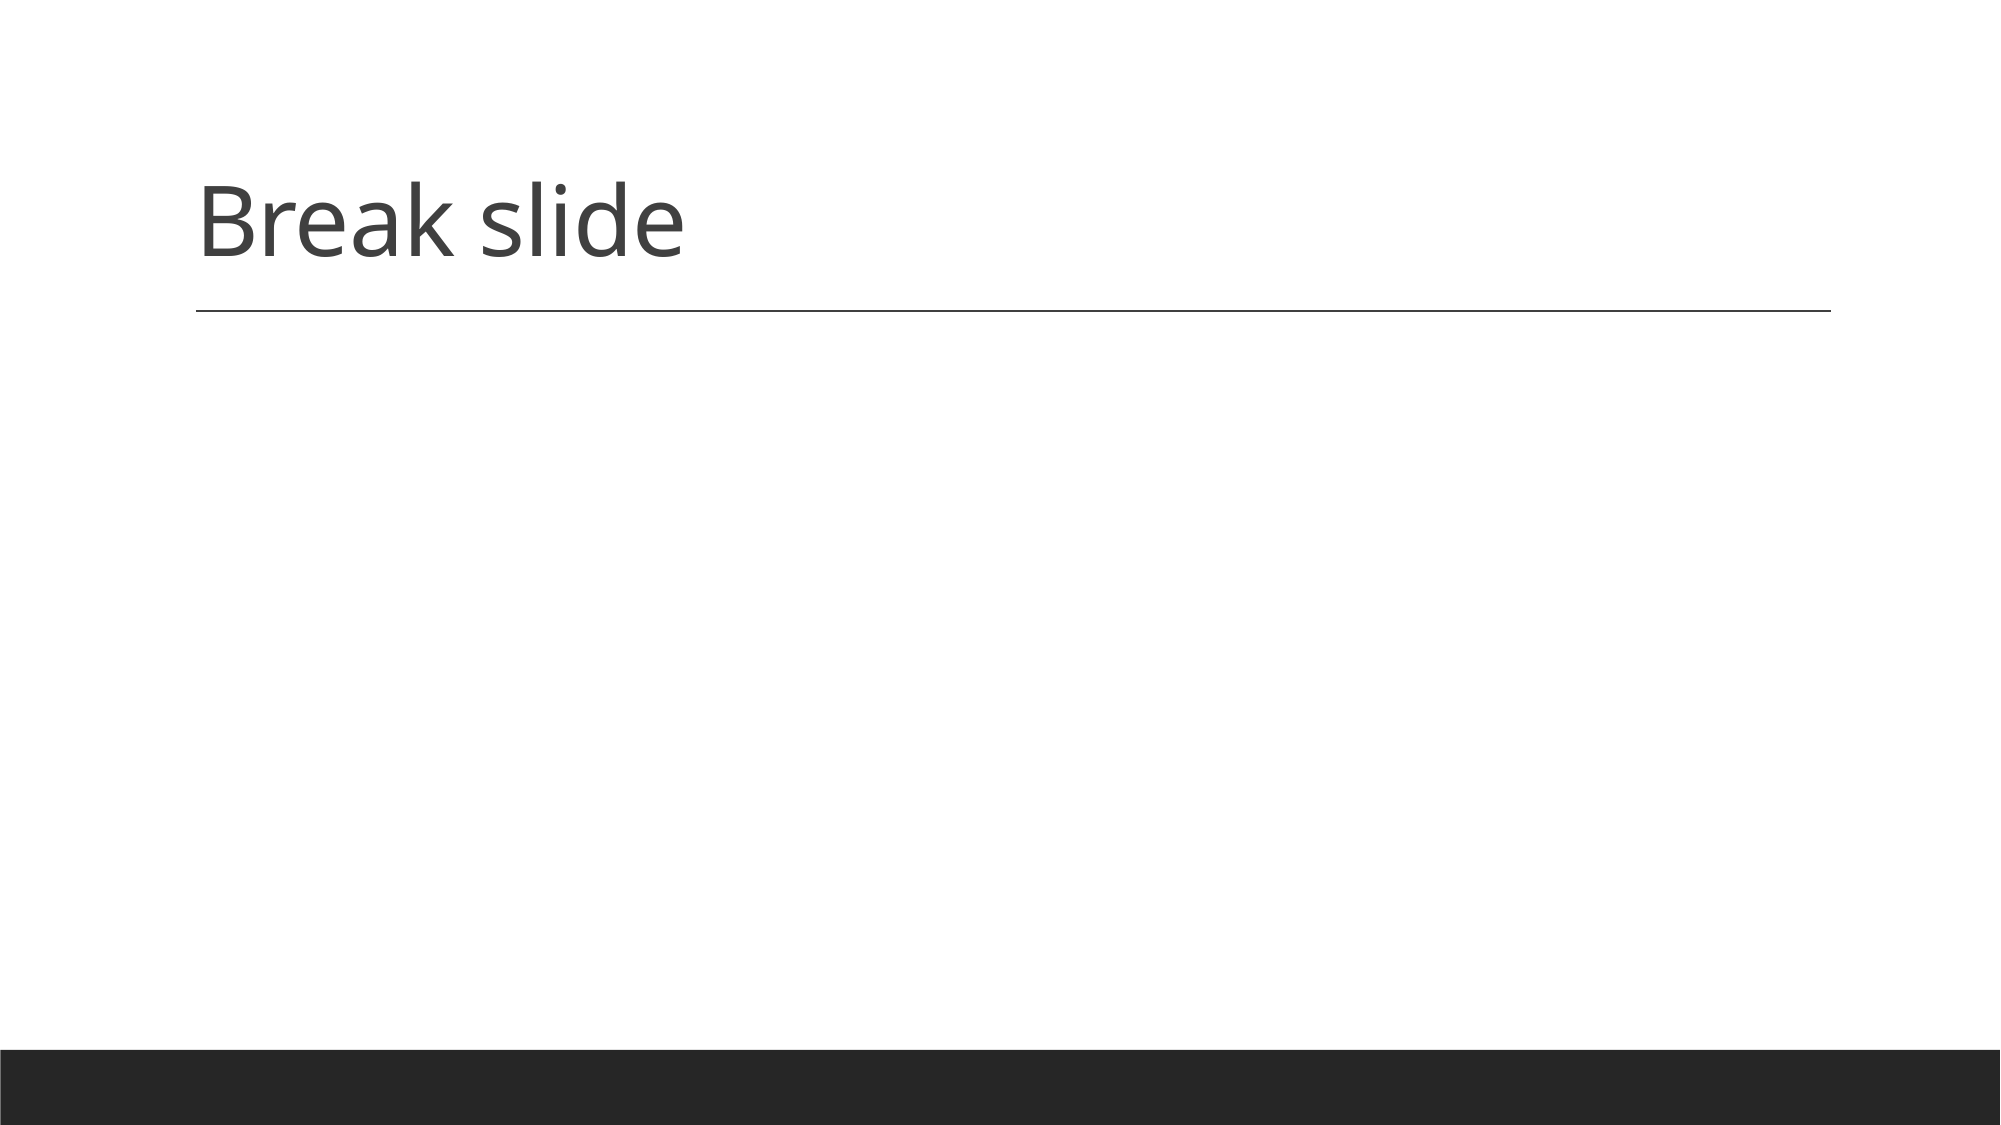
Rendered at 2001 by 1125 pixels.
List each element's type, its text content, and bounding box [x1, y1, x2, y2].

title Break slide [180, 47, 1830, 285]
